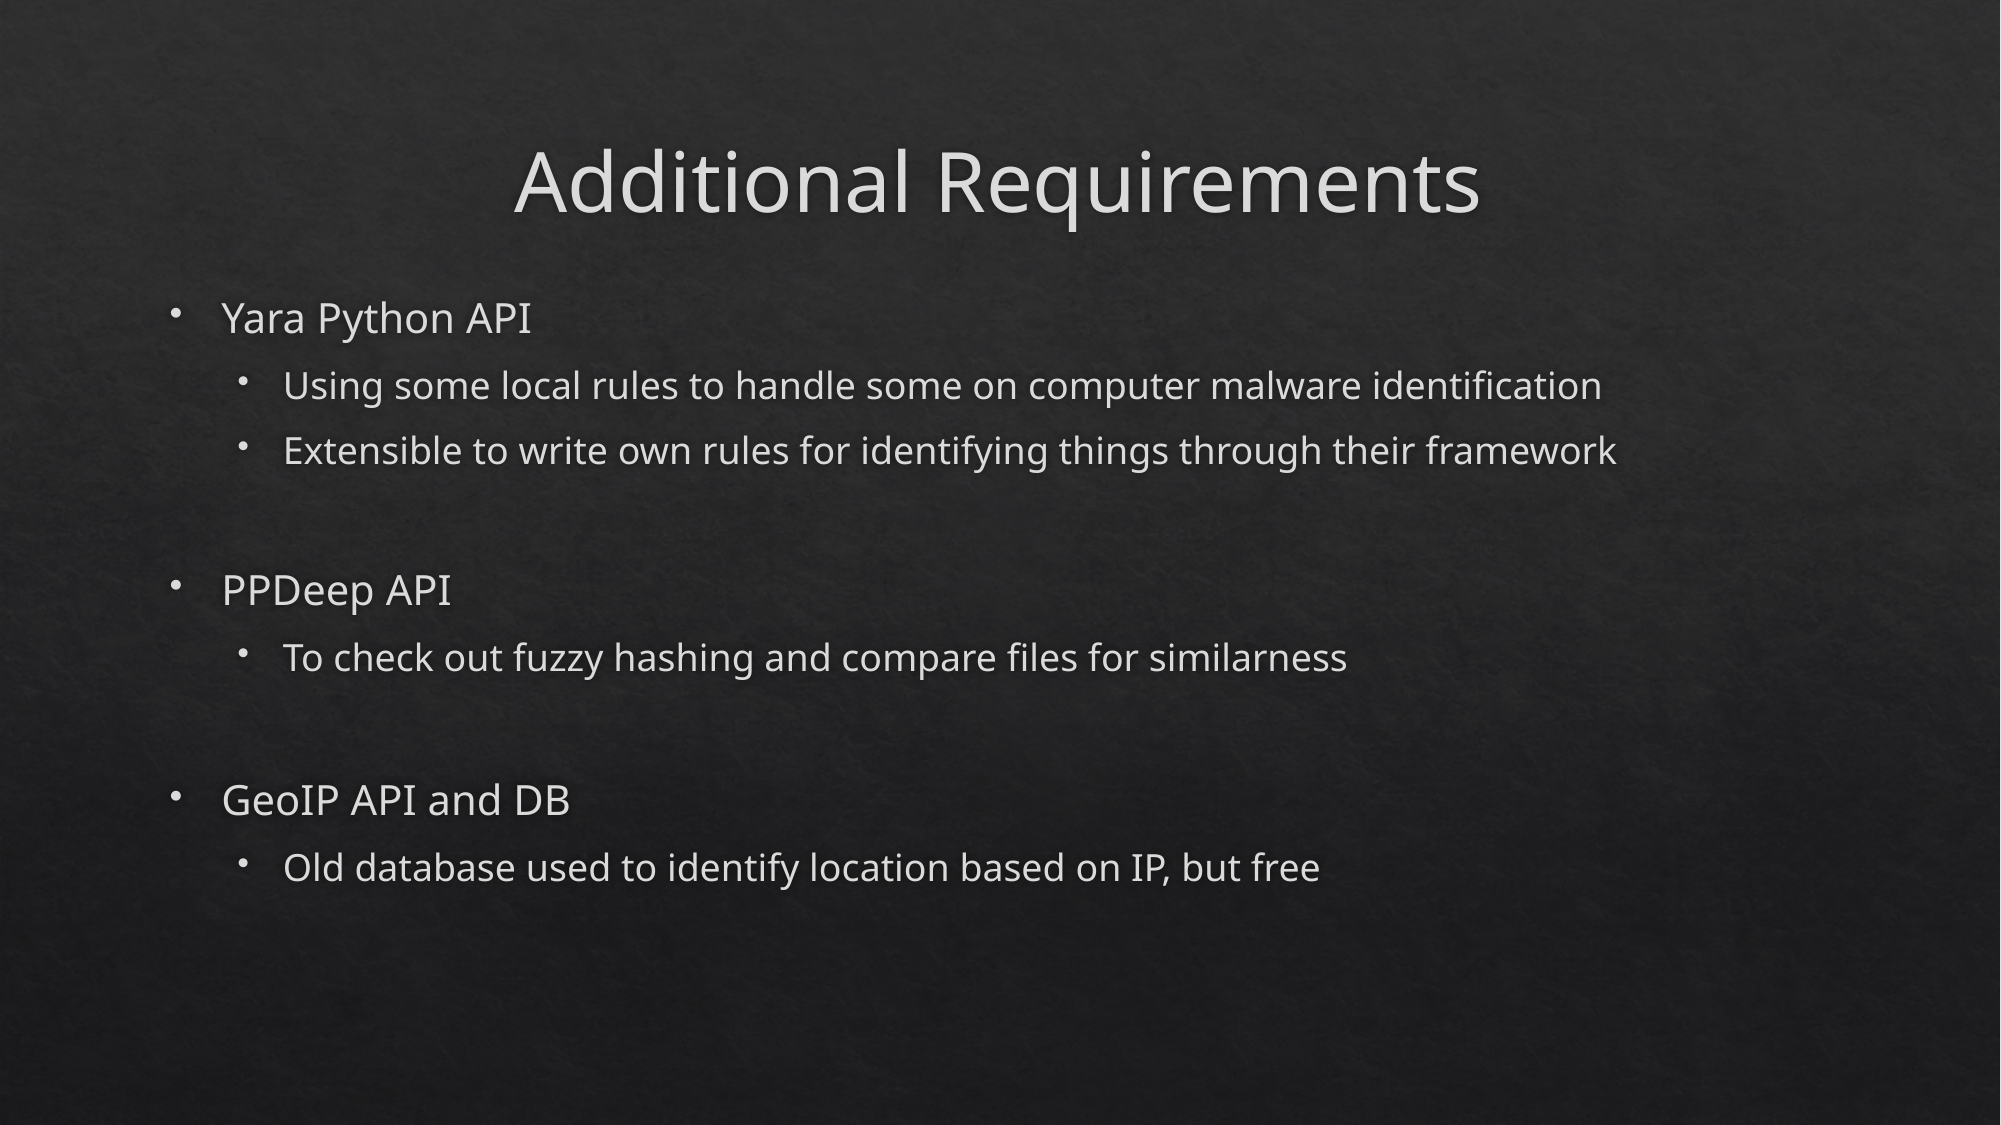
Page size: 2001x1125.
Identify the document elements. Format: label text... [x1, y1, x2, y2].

list Yara Python API Using some local rules to handle some on computer malware identification Extensible to write own rules for identifying things through their framework PPDeep API To check out fuzzy hashing and compare files for similarness GeoIP API and DB Old database used to identify location based on IP, but free [149, 284, 1849, 950]
title Additional Requirements [149, 99, 1849, 260]
